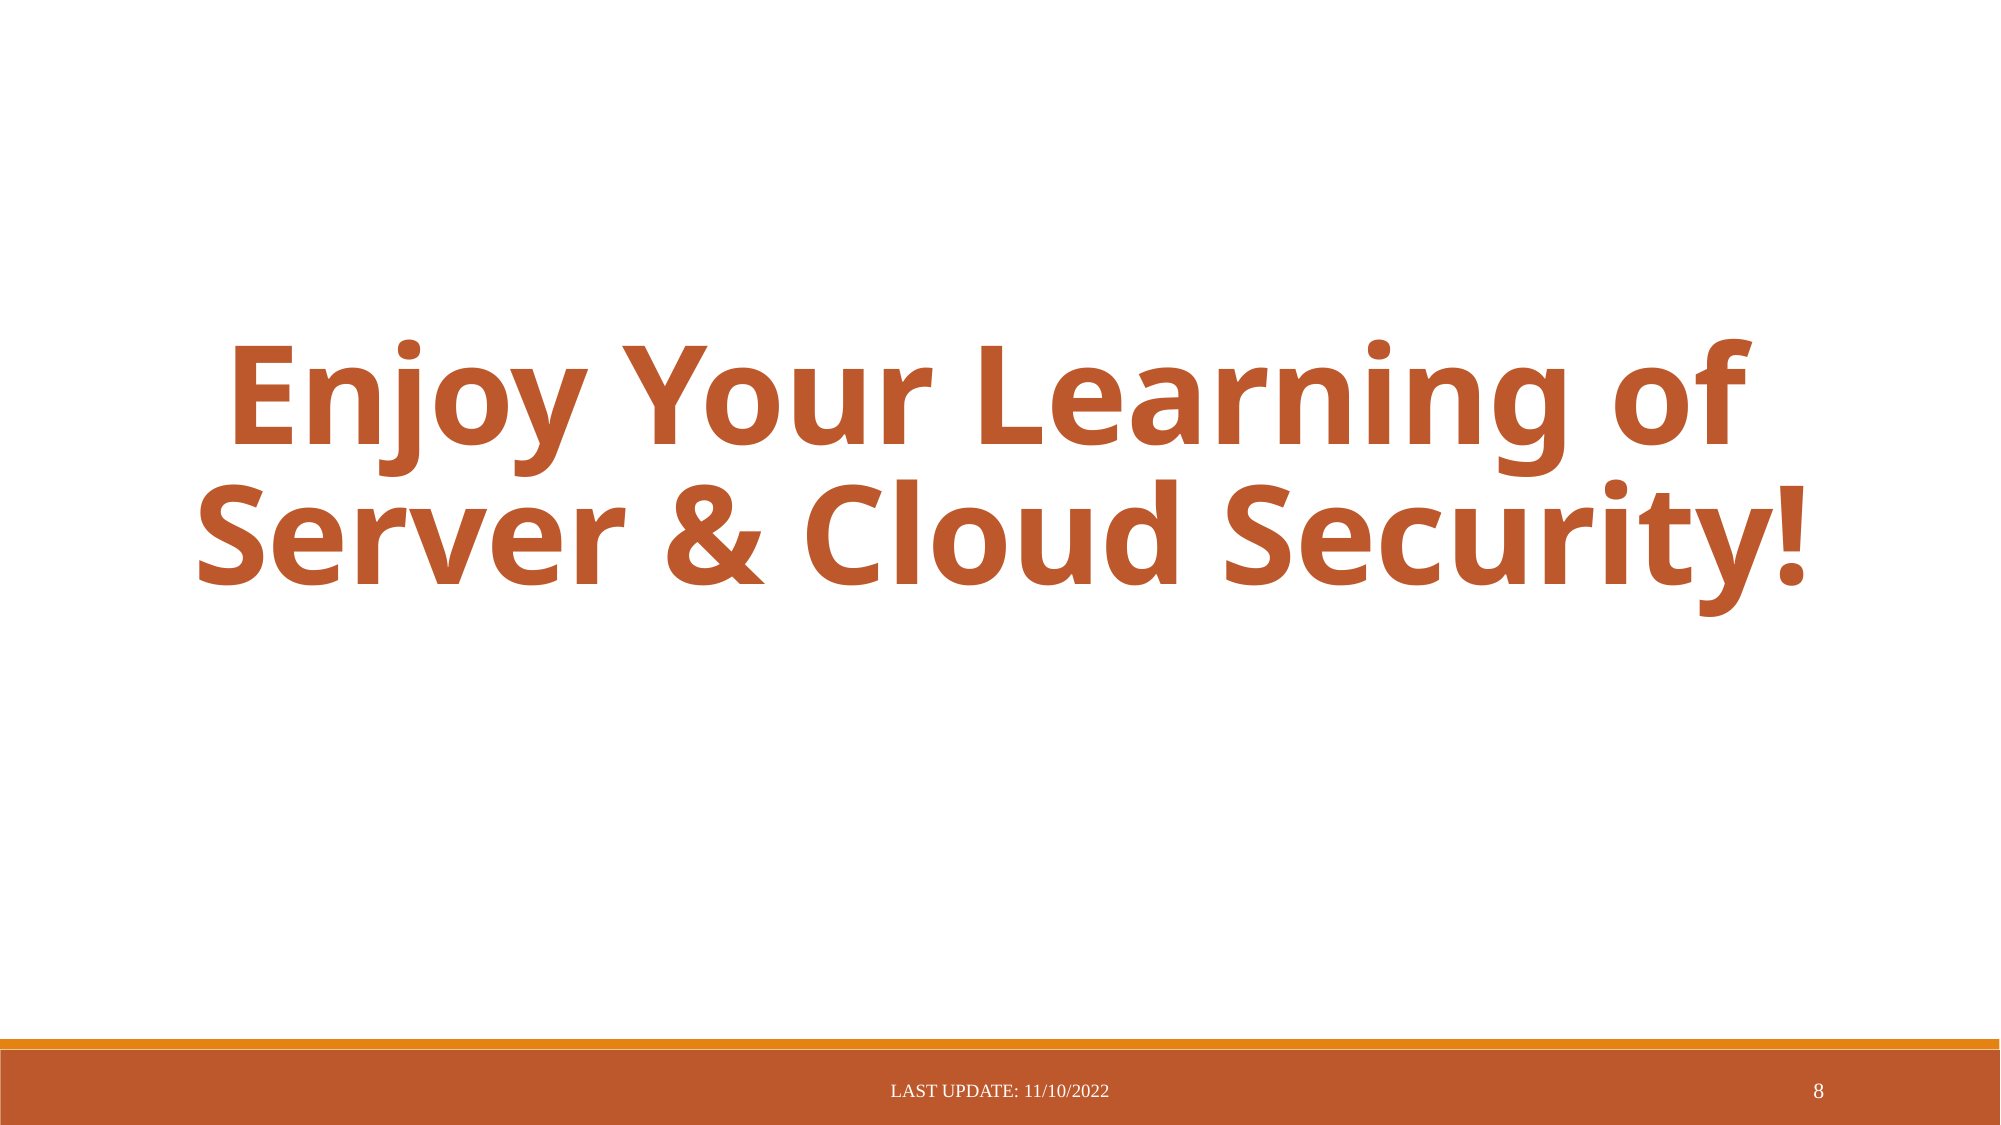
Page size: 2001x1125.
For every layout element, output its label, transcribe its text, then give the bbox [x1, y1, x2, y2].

slide_number 8 [1624, 1059, 1840, 1120]
footer Last Update: 11/10/2022 [604, 1059, 1396, 1120]
text_box Enjoy Your Learning of Server & Cloud Security! [178, 324, 1828, 621]
